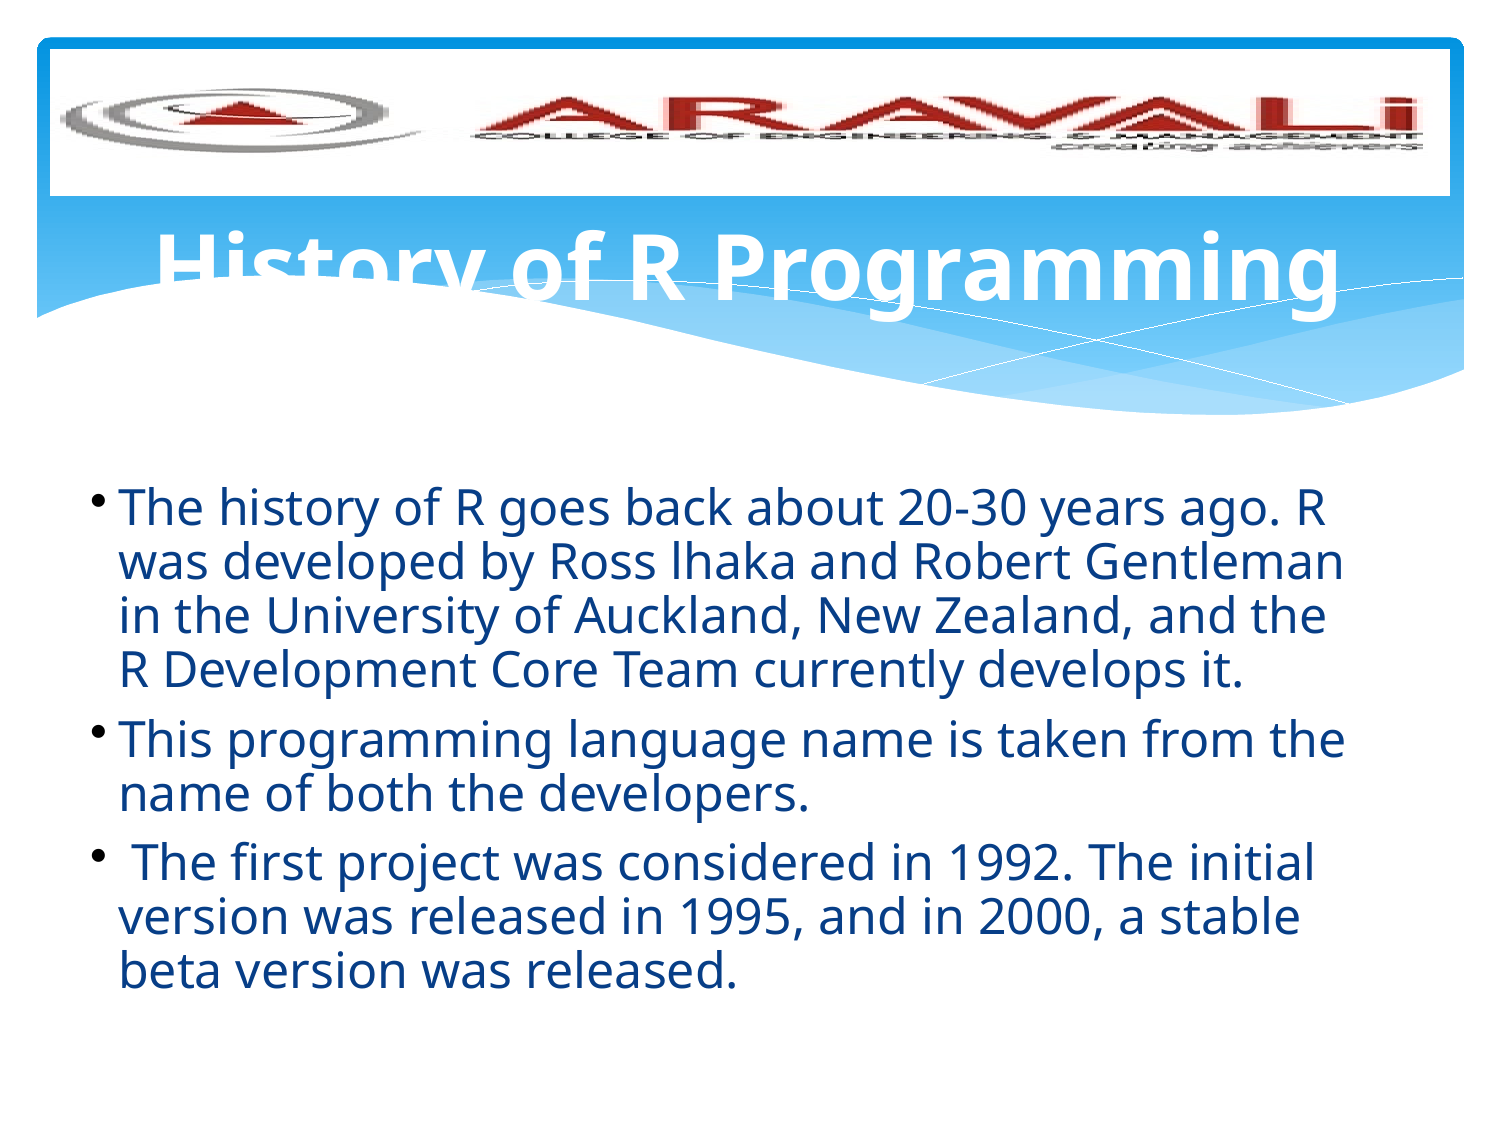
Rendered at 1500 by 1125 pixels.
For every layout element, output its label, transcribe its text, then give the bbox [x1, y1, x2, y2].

list The history of R goes back about 20-30 years ago. R was developed by Ross lhaka and Robert Gentleman in the University of Auckland, New Zealand, and the R Development Core Team currently develops it. This programming language name is taken from the name of both the developers. The first project was considered in 1992. The initial version was released in 1995, and in 2000, a stable beta version was released. [75, 474, 1369, 1125]
title History of R Programming [137, 206, 1432, 380]
picture [49, 50, 1451, 196]
